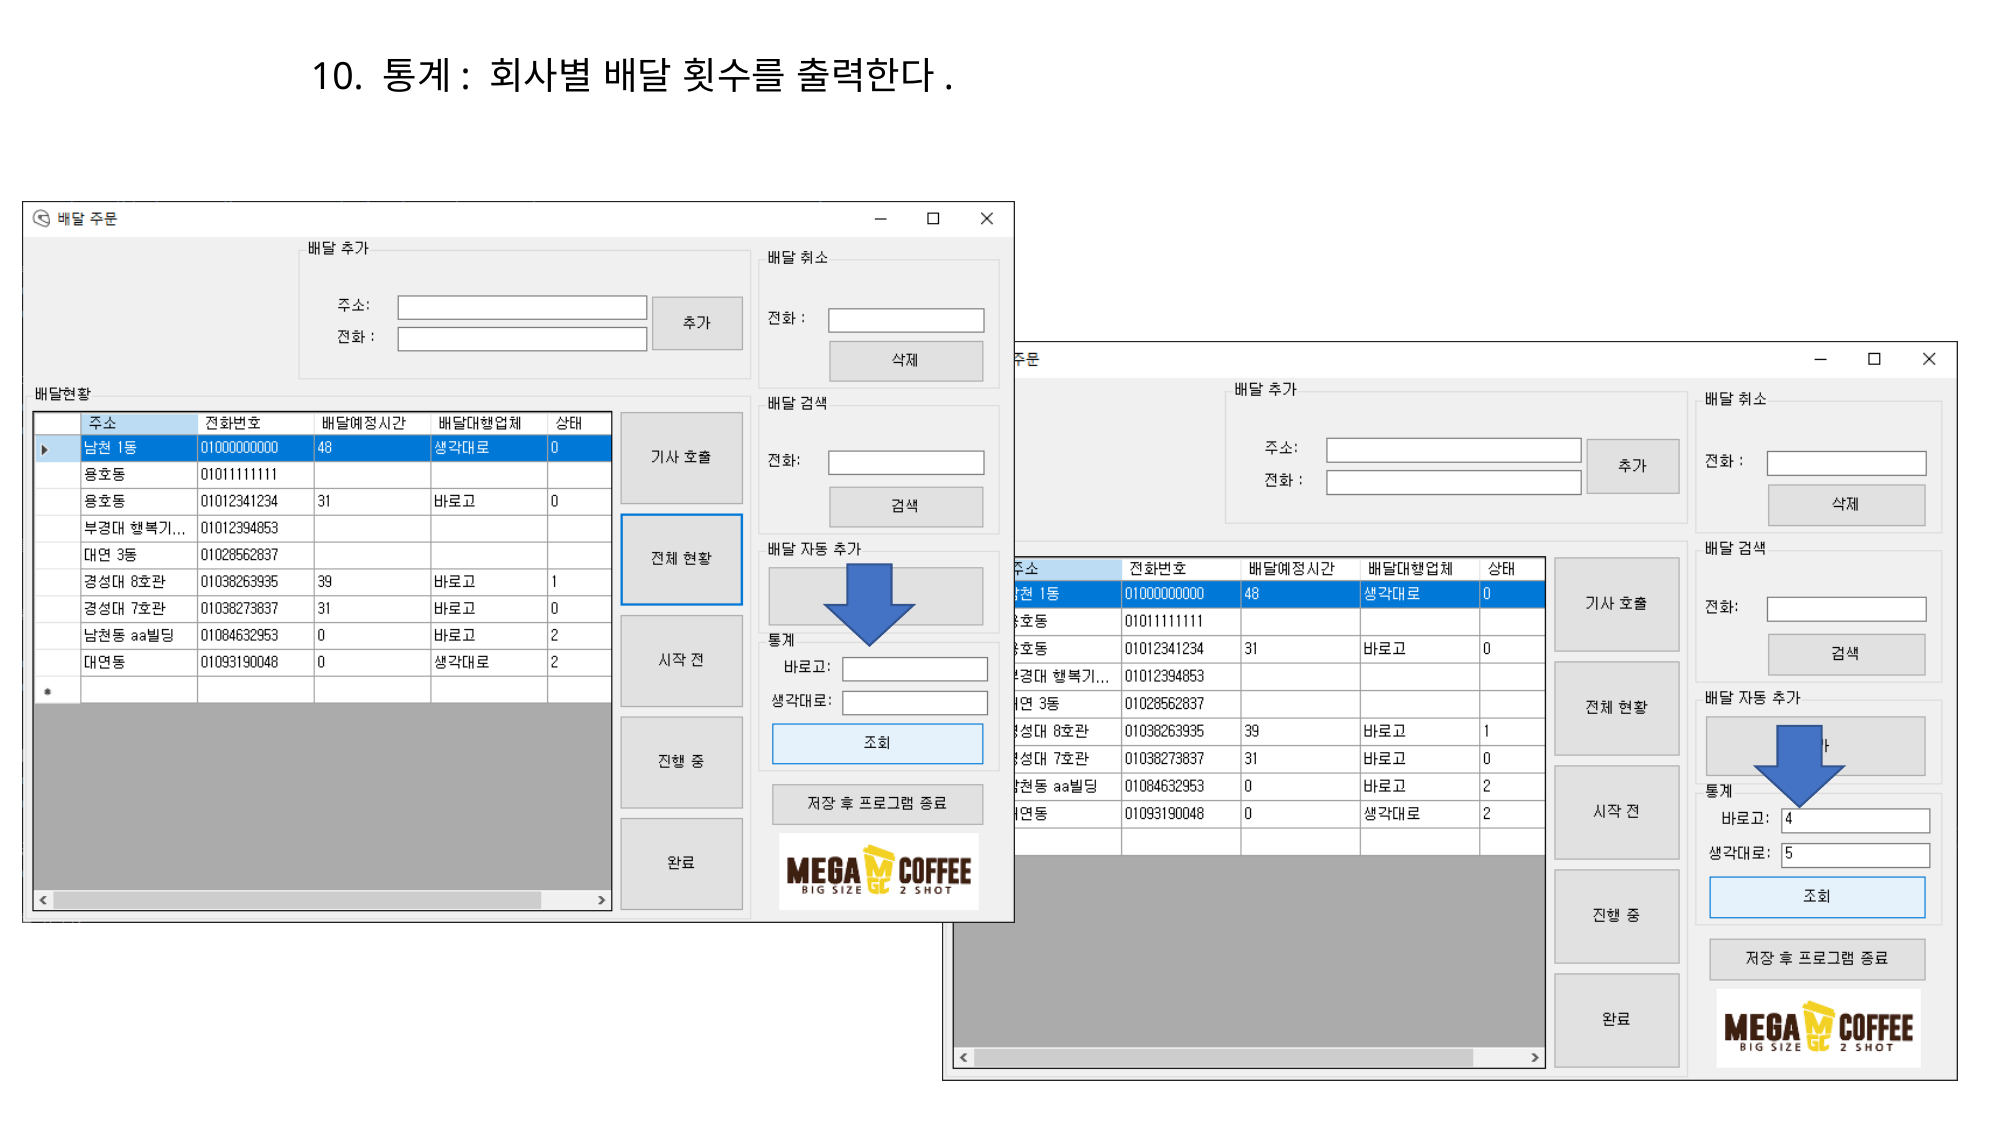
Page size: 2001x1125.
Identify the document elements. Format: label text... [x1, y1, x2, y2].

picture [22, 201, 1958, 1081]
text_box 10. 통계: 회사별 배달 횟수를 출력한다. [296, 44, 1704, 105]
